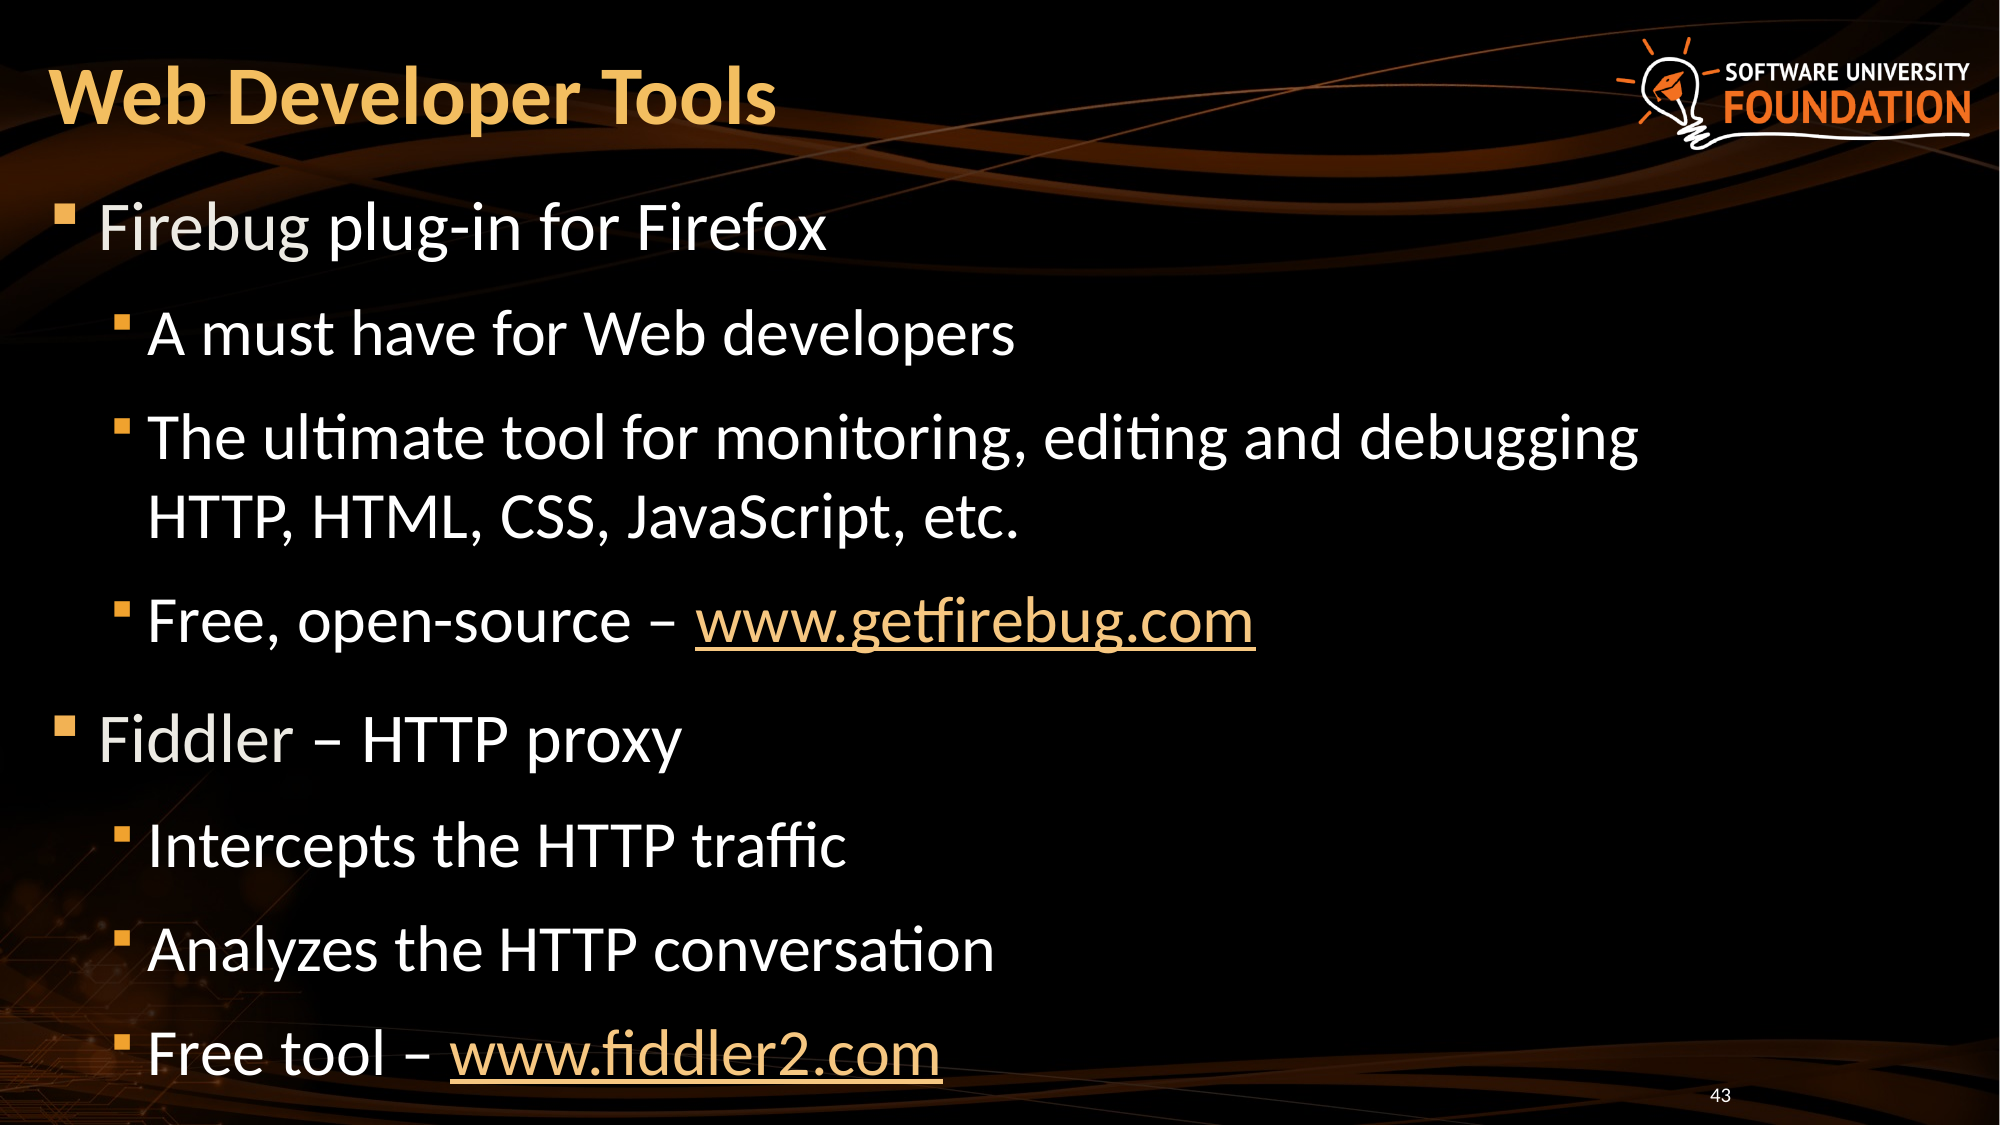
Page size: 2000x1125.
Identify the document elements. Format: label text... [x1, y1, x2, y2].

list Firebug plug-in for Firefox A must have for Web developers The ultimate tool for monitoring, editing and debugging HTTP, HTML, CSS, JavaScript, etc. Free, open-source – www.getfirebug.com Fiddler – HTTP proxy Intercepts the HTTP traffic Analyzes the HTTP conversation Free tool – www.fiddler2.com [30, 174, 1700, 1100]
picture [0, 0, 2000, 1125]
slide_number 43 [1662, 1074, 1738, 1113]
title Web Developer Tools [30, 6, 1602, 174]
